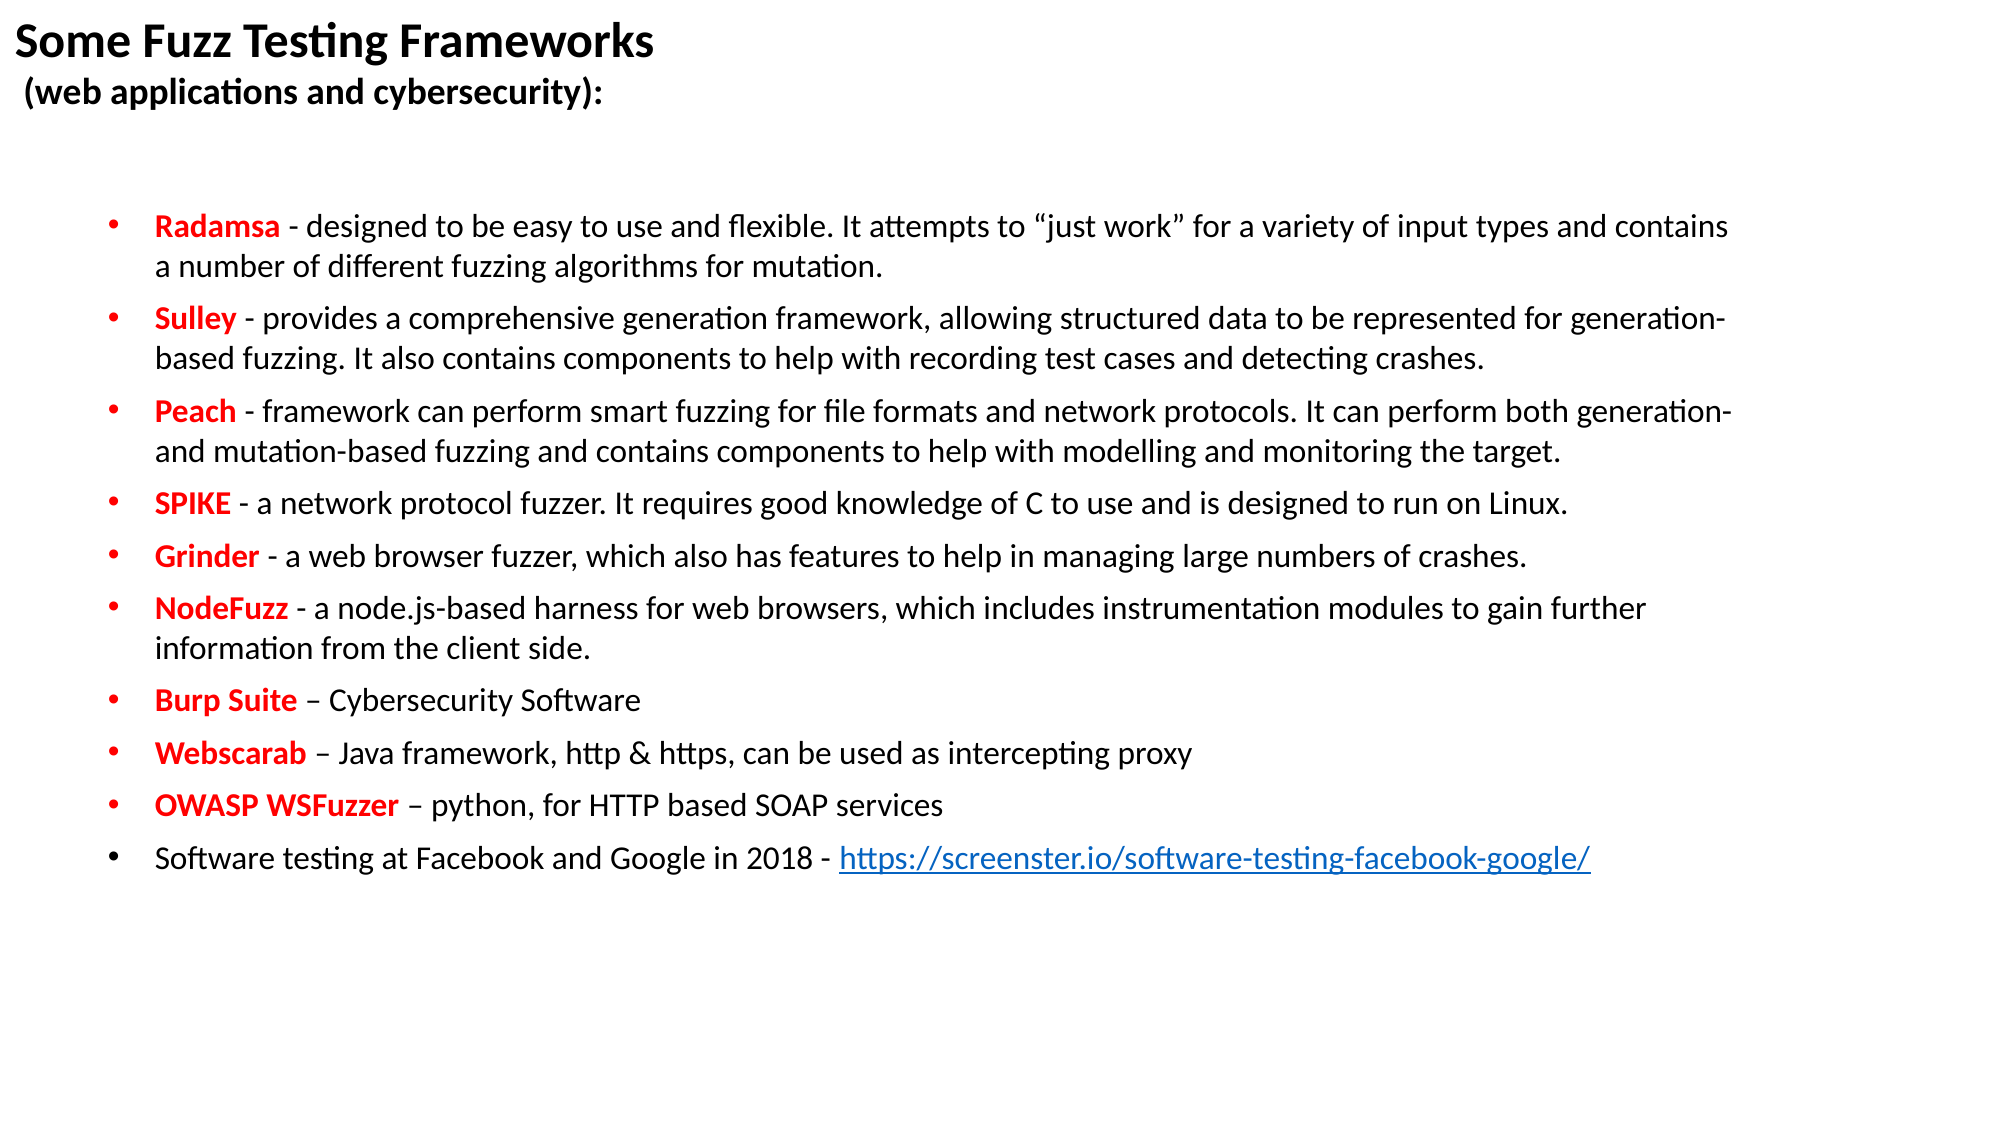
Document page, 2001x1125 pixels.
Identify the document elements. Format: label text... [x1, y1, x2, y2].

text_box Some Fuzz Testing Frameworks (web applications and cybersecurity): [0, 0, 699, 120]
text_box Radamsa - designed to be easy to use and flexible. It attempts to “just work” for a variety of input types and contains a number of different fuzzing algorithms for mutation. Sulley - provides a comprehensive generation framework, allowing structured data to be represented for generation-based fuzzing. It also contains components to help with recording test cases and detecting crashes. Peach - framework can perform smart fuzzing for file formats and network protocols. It can perform both generation- and mutation-based fuzzing and contains components to help with modelling and monitoring the target. SPIKE - a network protocol fuzzer. It requires good knowledge of C to use and is designed to run on Linux. Grinder - a web browser fuzzer, which also has features to help in managing large numbers of crashes. NodeFuzz - a node.js-based harness for web browsers, which includes instrumentation modules to gain further information from the client side. Burp Suite – Cybersecurity Software Webscarab – Java framework, http & https, can be used as intercepting proxy OWASP WSFuzzer – python, for HTTP based SOAP services Software testing at Facebook and Google in 2018 - https://screenster.io/software-testing-facebook-google/ [93, 196, 1768, 936]
